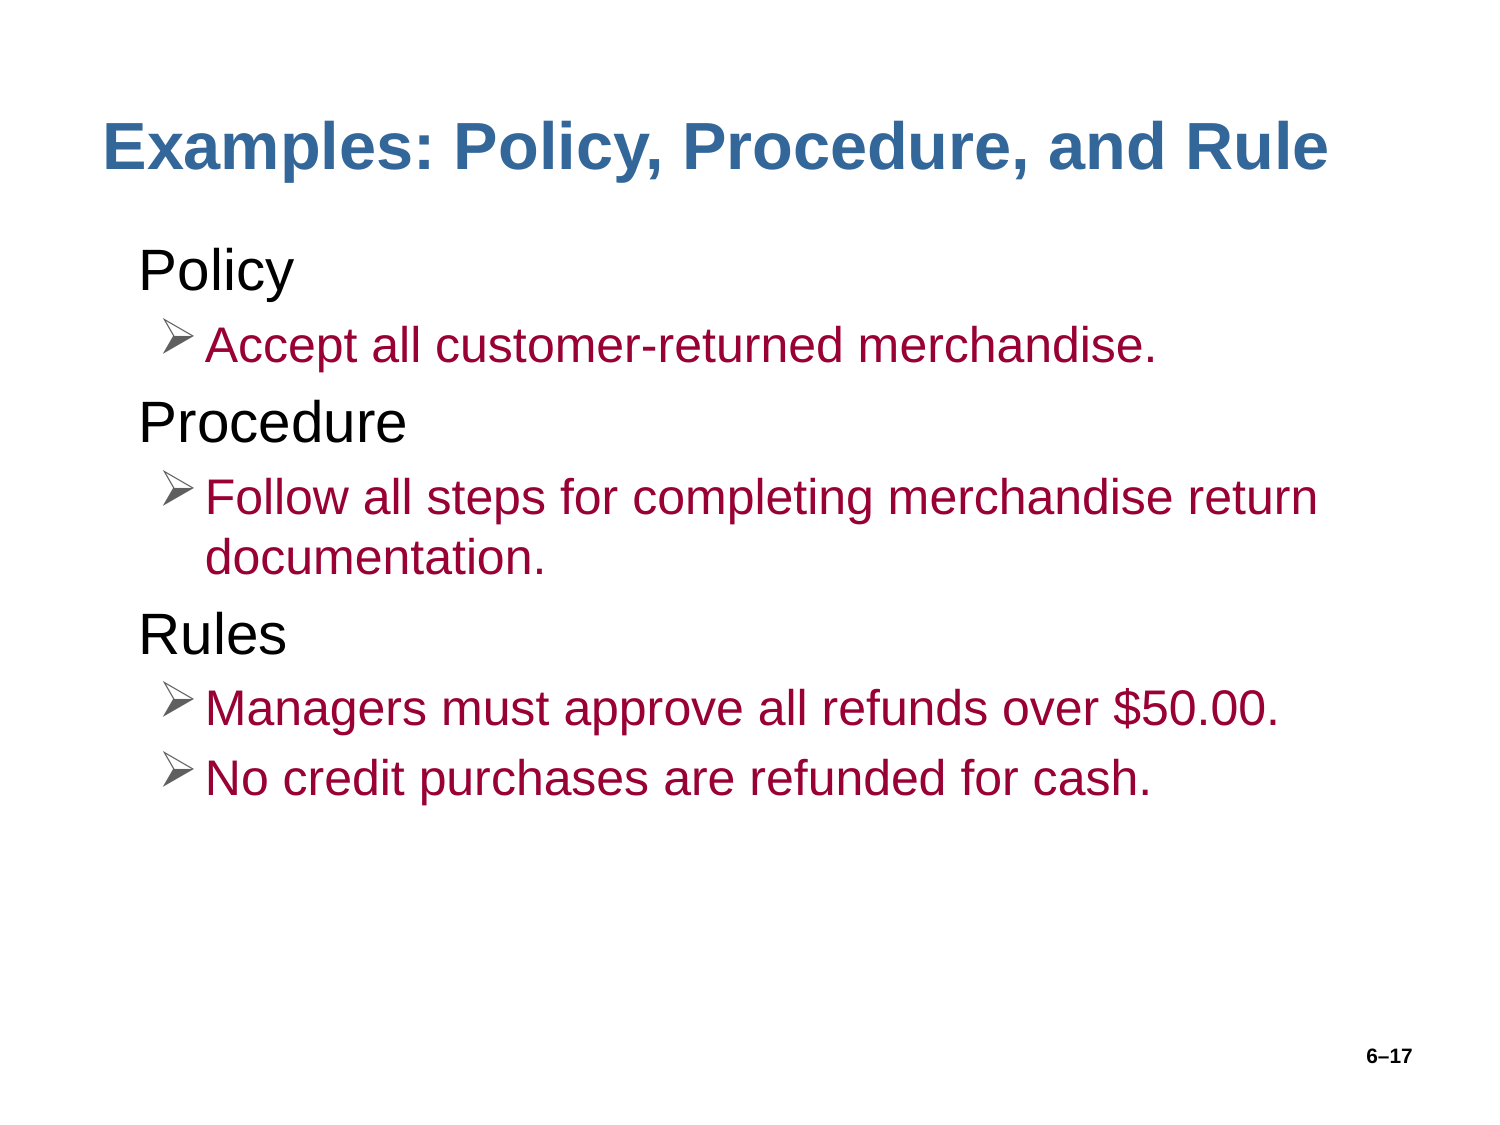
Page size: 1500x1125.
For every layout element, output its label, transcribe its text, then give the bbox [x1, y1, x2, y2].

list Policy Accept all customer-returned merchandise. Procedure Follow all steps for completing merchandise return documentation. Rules Managers must approve all refunds over $50.00. No credit purchases are refunded for cash. [87, 224, 1417, 988]
title Examples: Policy, Procedure, and Rule [87, 94, 1413, 192]
slide_number 6–17 [1049, 999, 1413, 1076]
